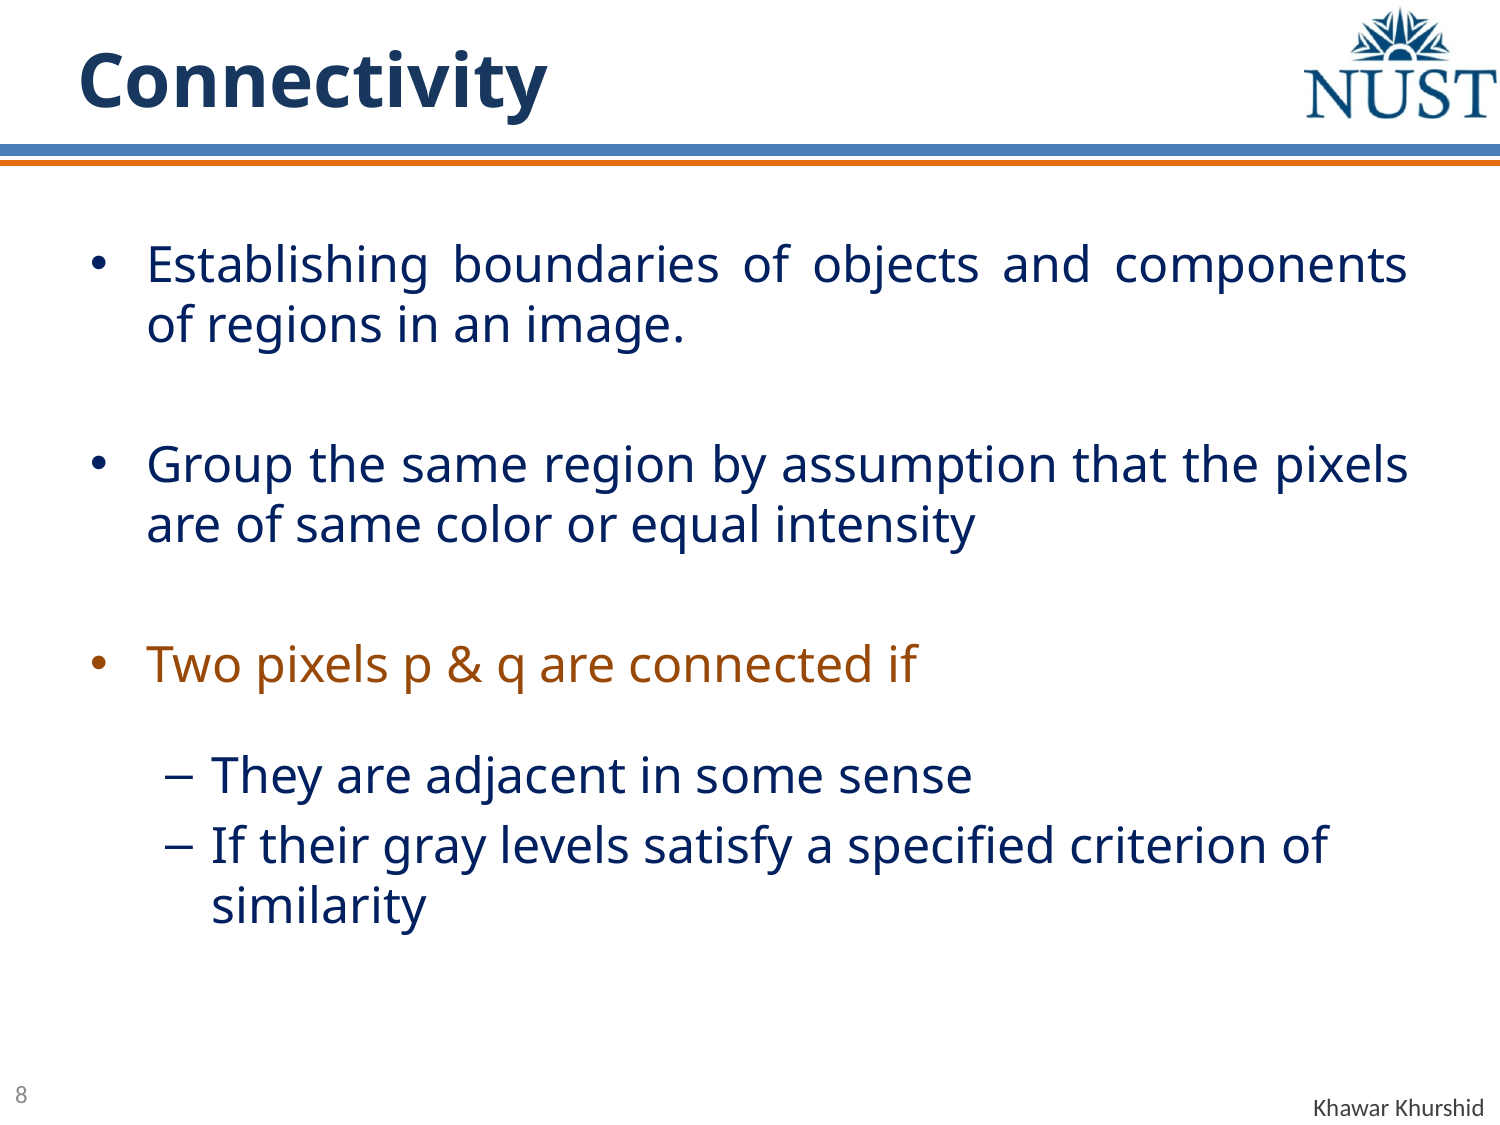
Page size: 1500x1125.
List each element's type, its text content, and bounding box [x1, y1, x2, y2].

footer Khawar Khurshid [1100, 1087, 1500, 1125]
text_box Connectivity [62, 24, 1275, 138]
slide_number 8 [0, 1063, 350, 1124]
picture [1303, 5, 1498, 119]
list Establishing boundaries of objects and components of regions in an image. Group the same region by assumption that the pixels are of same color or equal intensity Two pixels p & q are connected if They are adjacent in some sense If their gray levels satisfy a specified criterion of similarity [75, 224, 1425, 1000]
